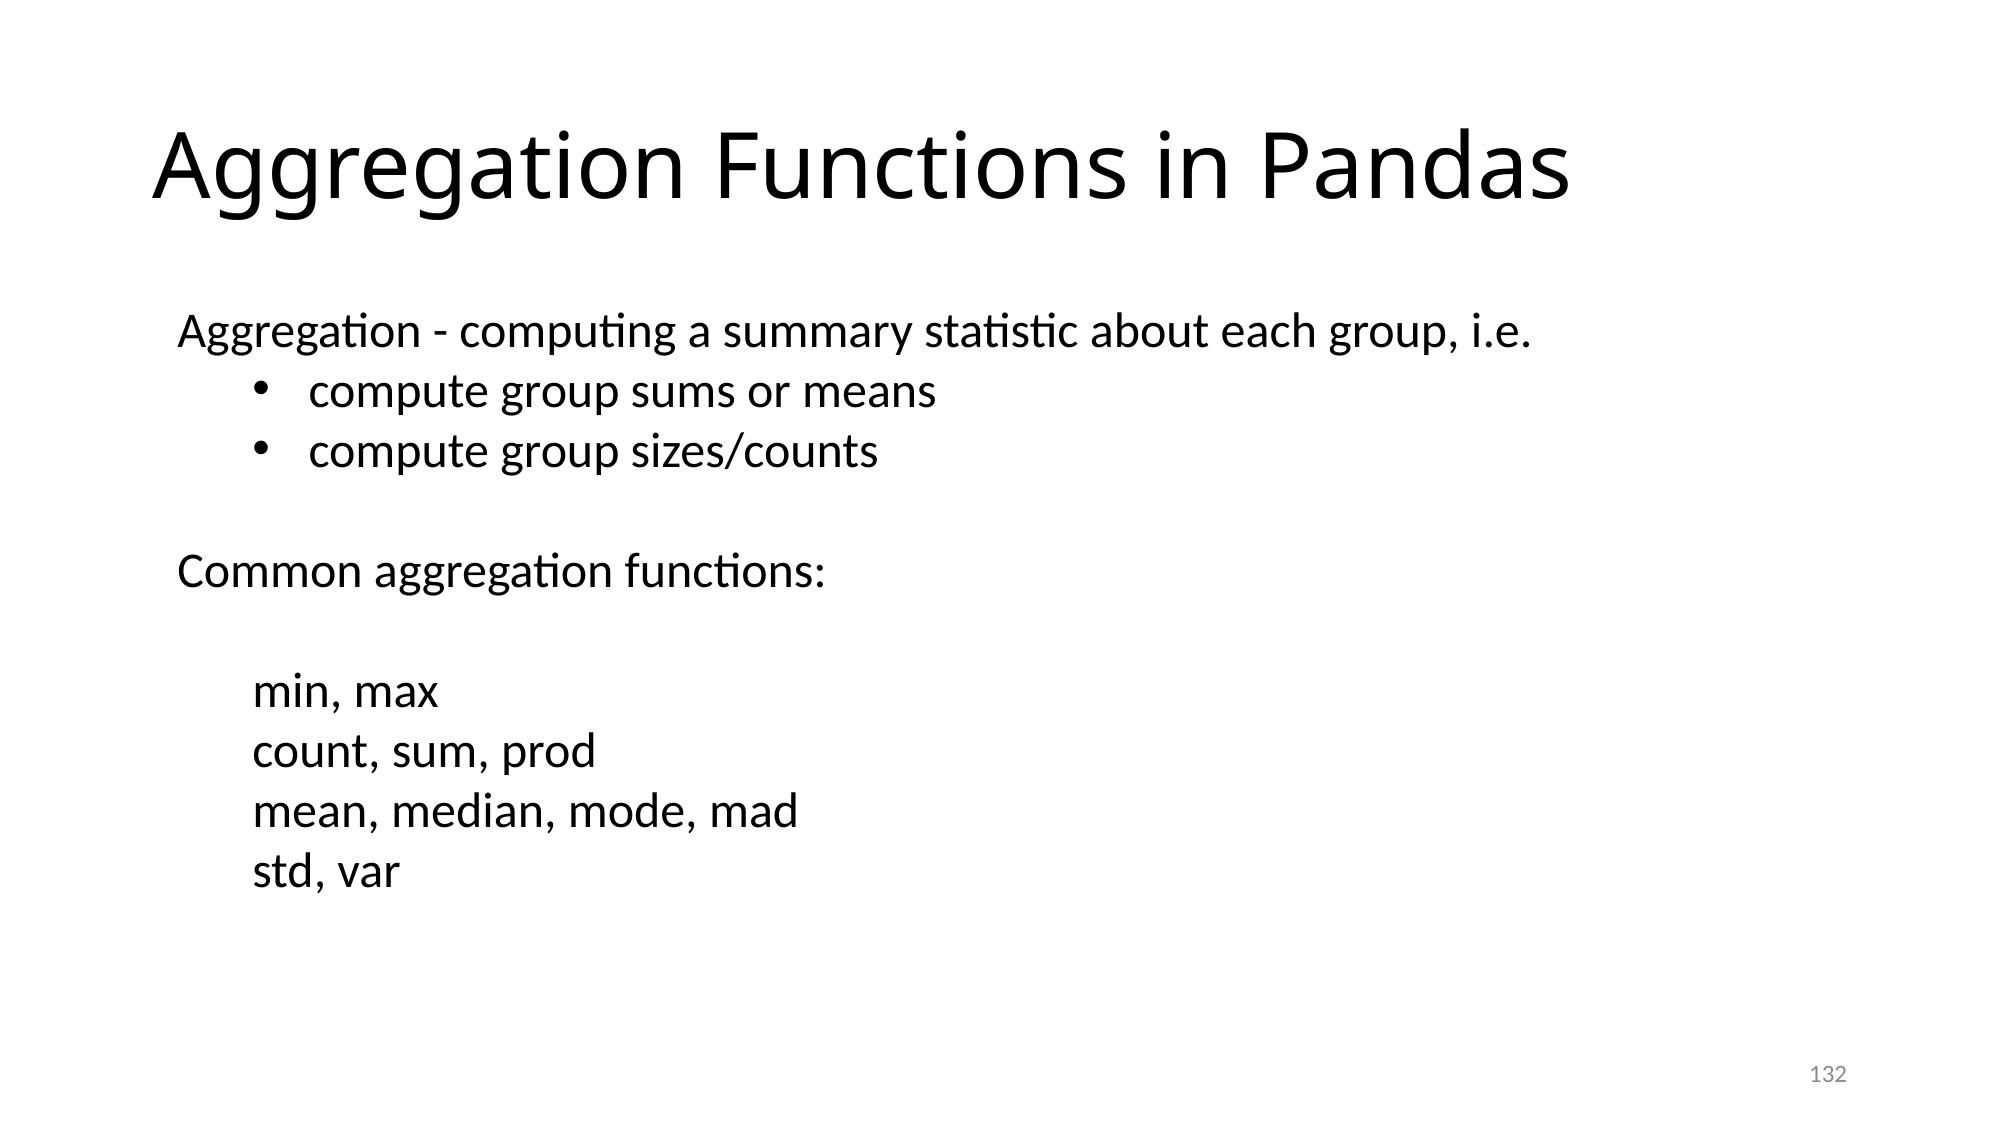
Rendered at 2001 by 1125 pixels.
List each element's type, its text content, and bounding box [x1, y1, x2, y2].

title Aggregation Functions in Pandas [137, 59, 1863, 278]
slide_number 132 [1412, 1042, 1863, 1103]
text_box Aggregation - computing a summary statistic about each group, i.e. compute group sums or means compute group sizes/counts Common aggregation functions: min, max count, sum, prod mean, median, mode, mad std, var [162, 290, 1872, 966]
